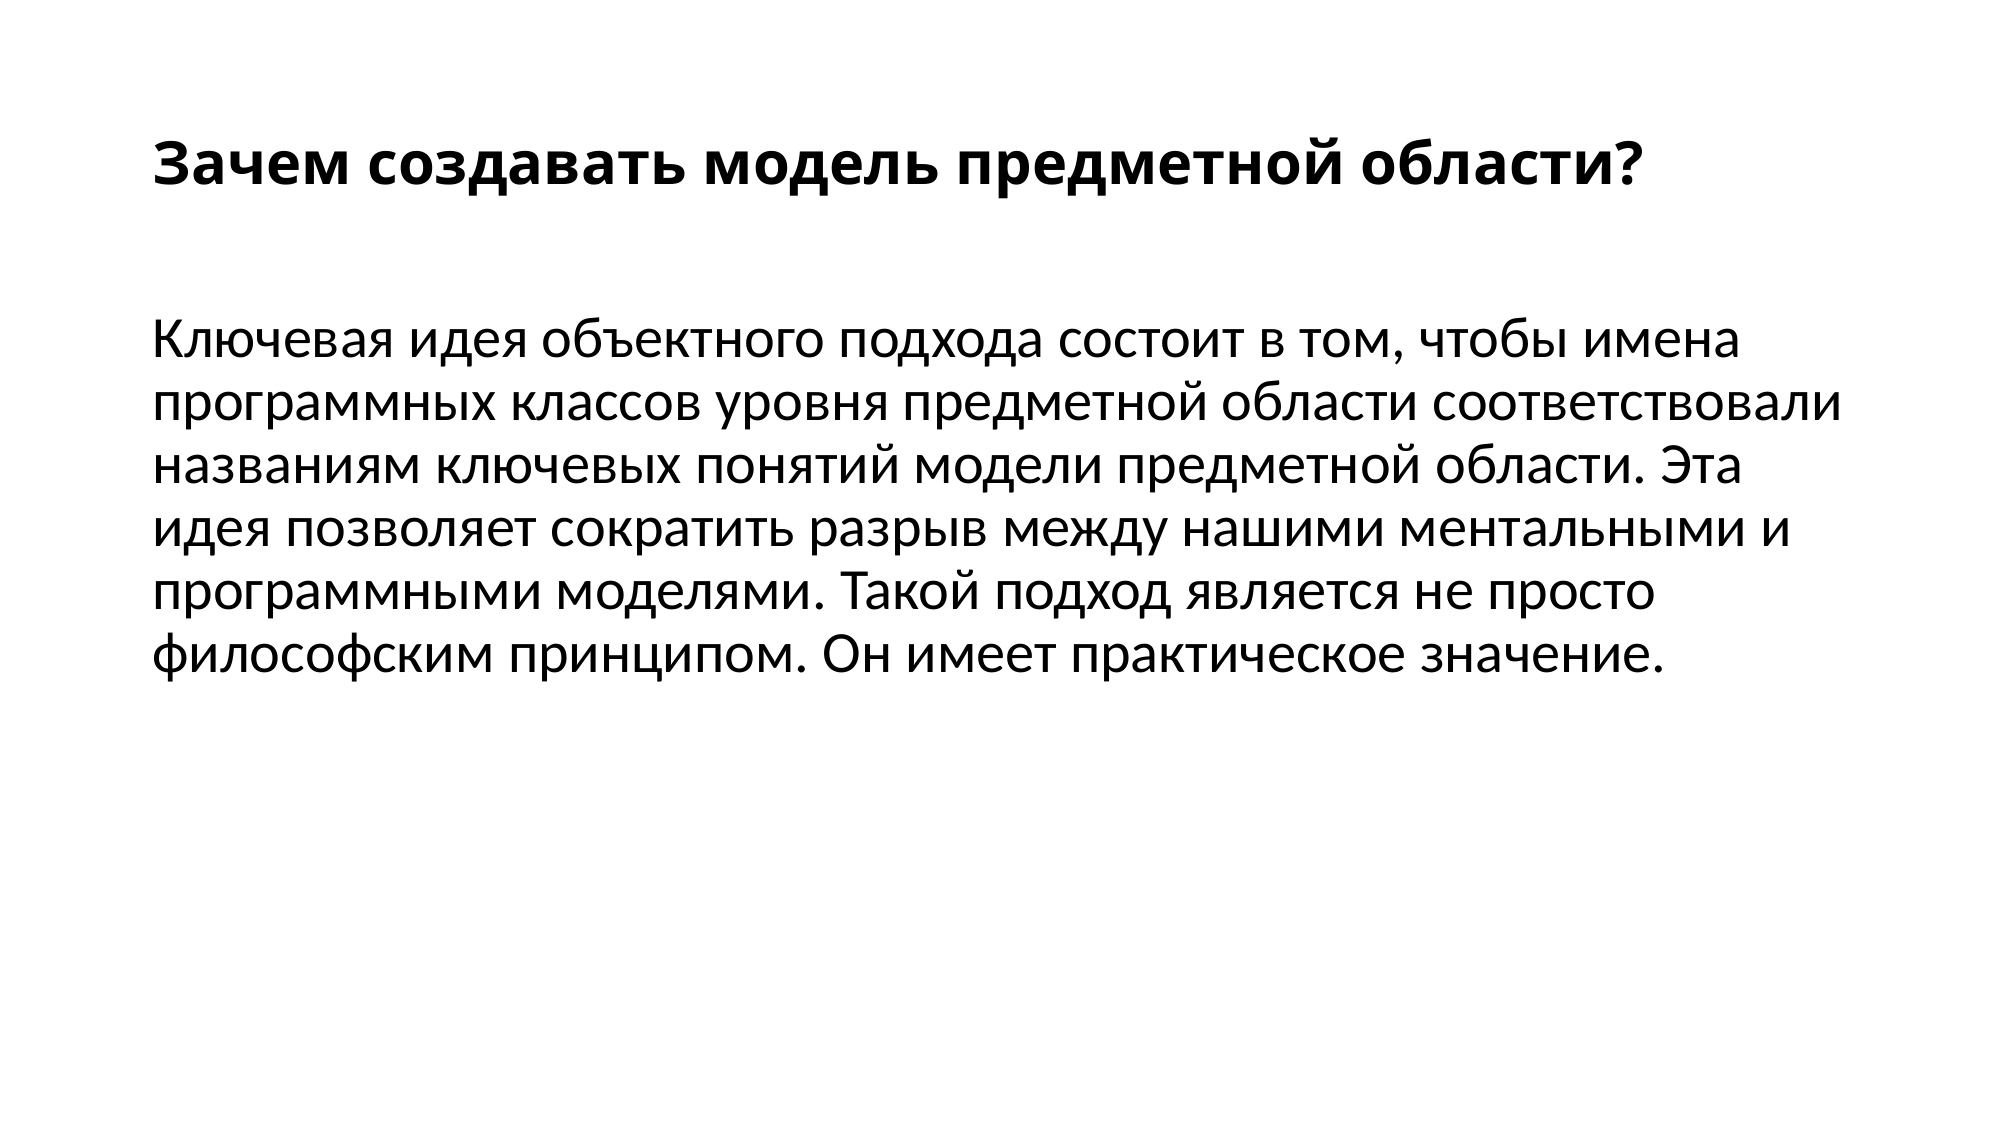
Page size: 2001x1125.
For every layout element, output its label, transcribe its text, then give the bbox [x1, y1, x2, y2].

title Зачем создавать модель предметной области? [137, 59, 1863, 278]
list Ключевая идея объектного подхода состоит в том, чтобы имена программных классов уровня предметной области соответствовали названиям ключевых понятий модели предметной области. Эта идея позволяет сократить разрыв между нашими ментальными и программными моделями. Такой подход является не просто философским принципом. Он имеет практическое значение. [137, 299, 1863, 1014]
